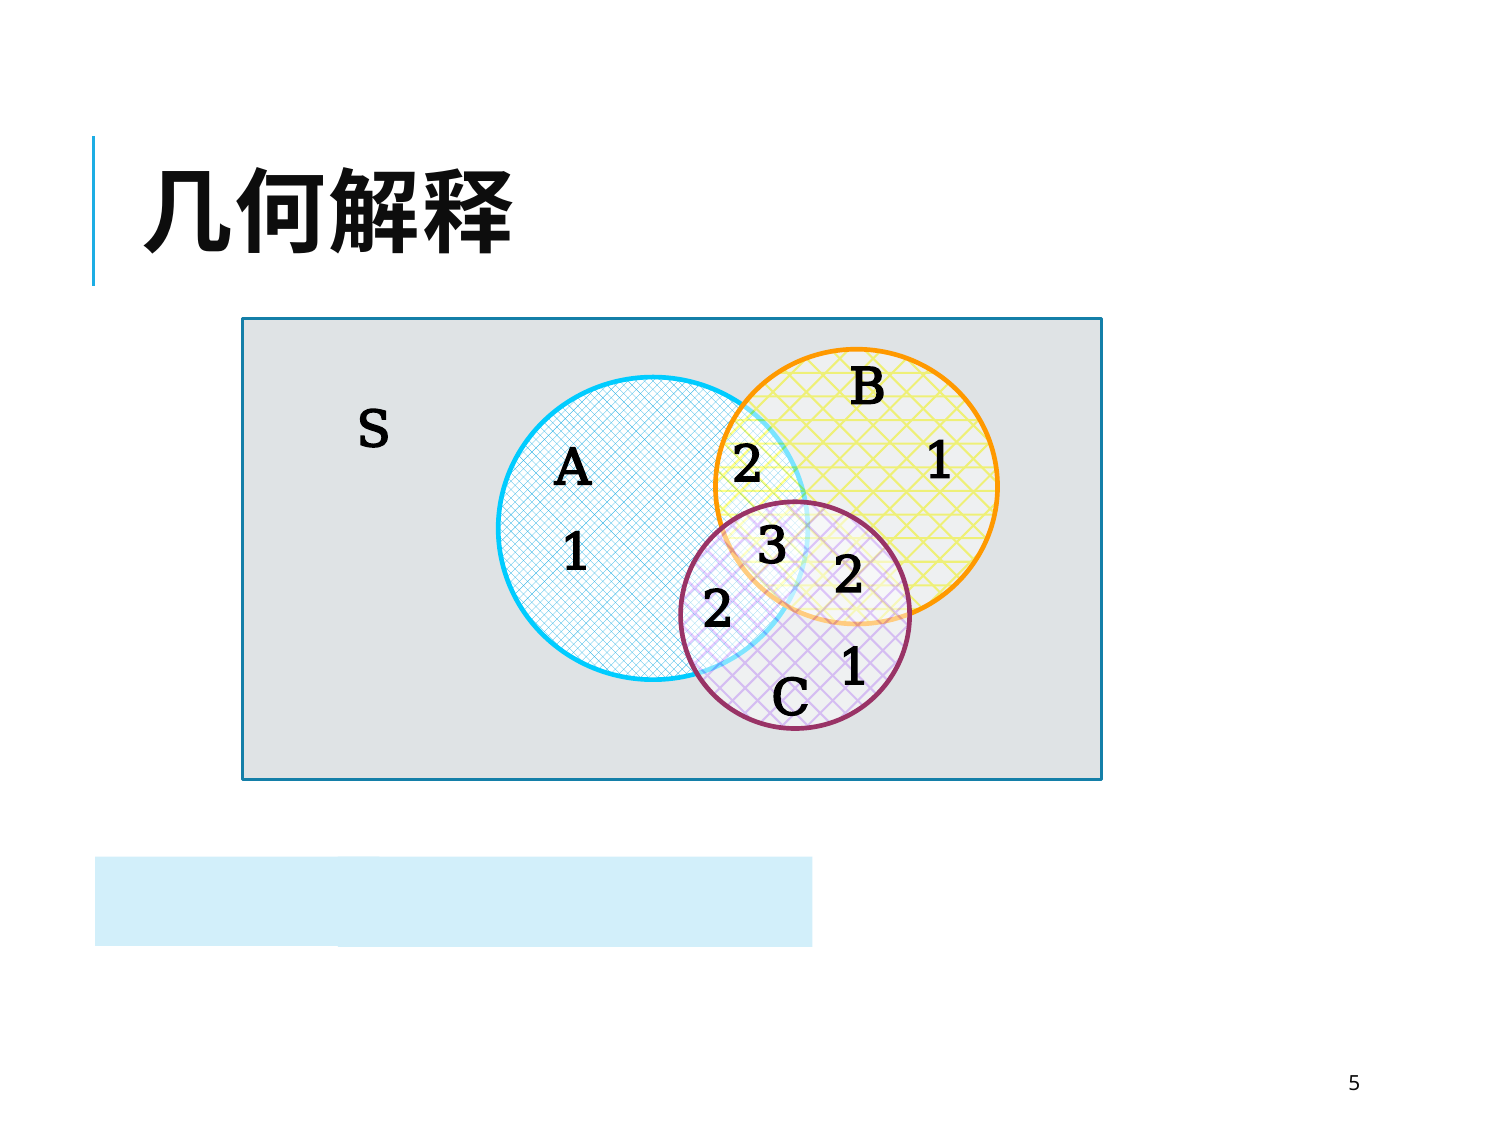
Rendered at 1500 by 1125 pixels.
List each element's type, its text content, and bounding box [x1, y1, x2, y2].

text_box [241, 317, 1103, 781]
text_box [715, 350, 998, 614]
text_box 2 [687, 568, 744, 644]
title 几何解释 [126, 96, 1322, 342]
slide_number 5 [1333, 1061, 1454, 1107]
text_box 2 [717, 423, 773, 499]
text_box 1 [545, 511, 602, 587]
text_box B [834, 346, 891, 421]
text_box 2 [818, 534, 875, 610]
text_box S [341, 388, 401, 464]
text_box A [540, 426, 596, 502]
text_box 1 [909, 420, 966, 495]
text_box C [756, 657, 813, 732]
text_box [680, 501, 910, 728]
text_box 1 [823, 626, 880, 702]
text_box 3 [741, 505, 798, 580]
text_box [498, 377, 743, 680]
